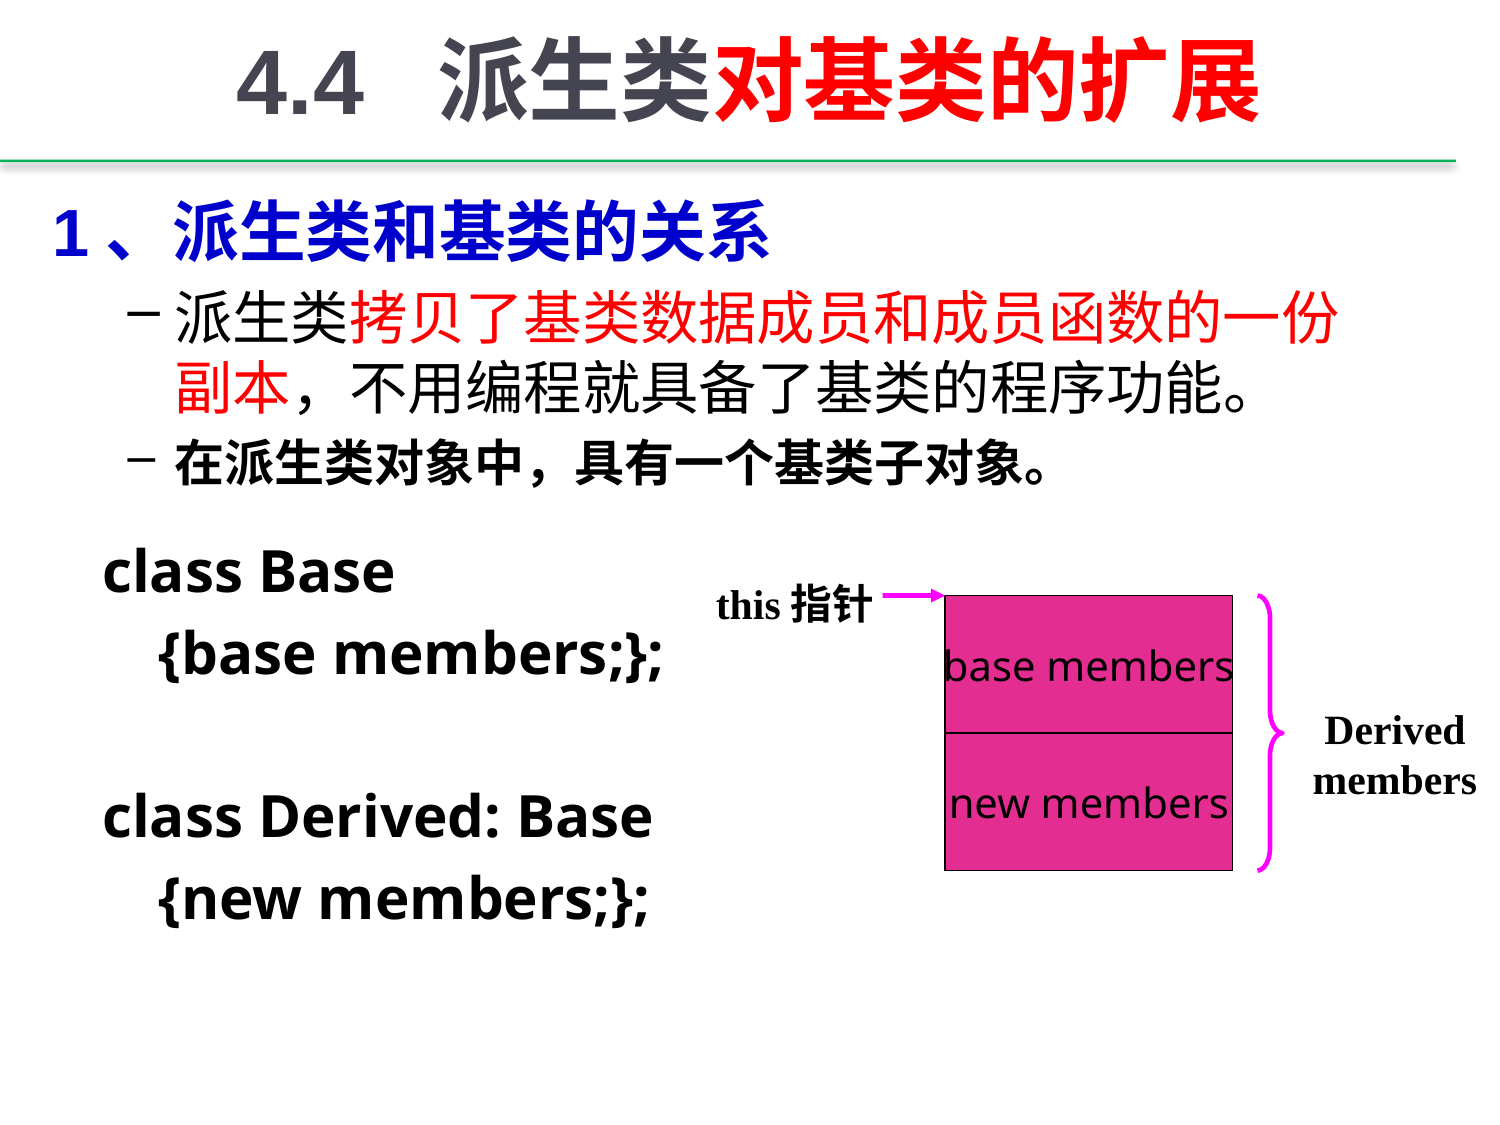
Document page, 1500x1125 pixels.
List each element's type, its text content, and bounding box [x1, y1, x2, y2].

list 1、派生类和基类的关系 派生类拷贝了基类数据成员和成员函数的一份副本，不用编程就具备了基类的程序功能。 在派生类对象中，具有一个基类子对象。 [37, 182, 1388, 749]
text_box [694, 569, 1496, 871]
title 4.4 派生类对基类的扩展 [112, 30, 1388, 126]
text_box class Base {base members;}; class Derived: Base {new members;}; [87, 527, 713, 914]
